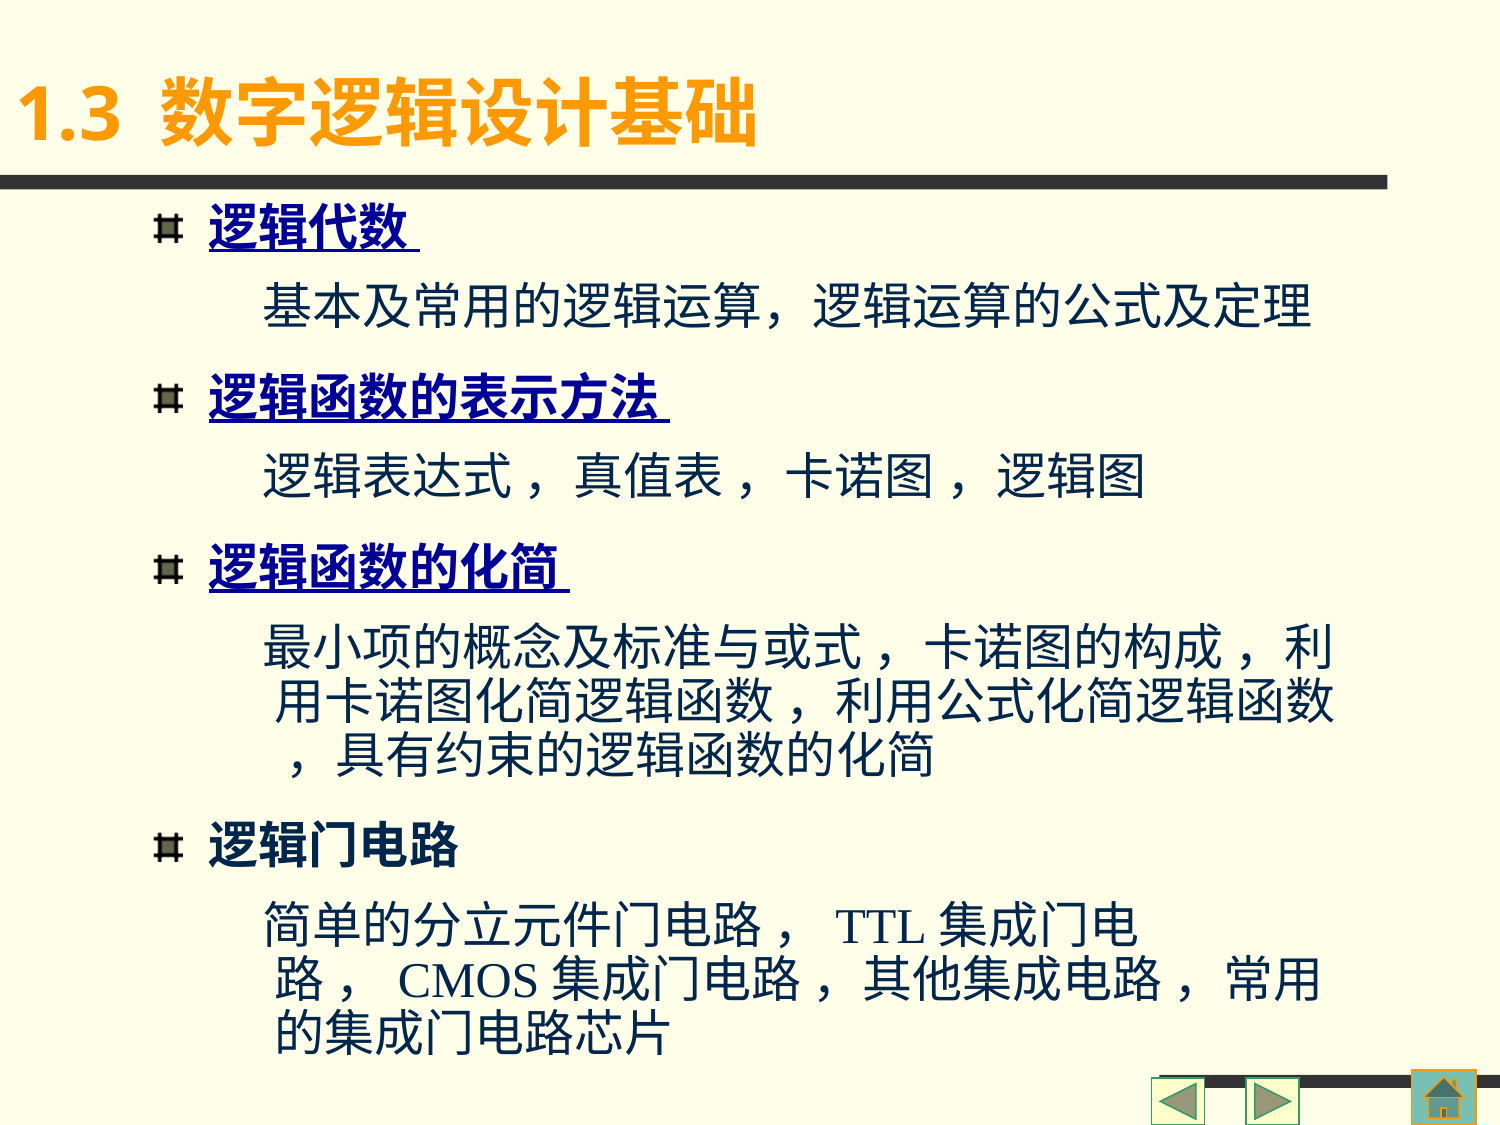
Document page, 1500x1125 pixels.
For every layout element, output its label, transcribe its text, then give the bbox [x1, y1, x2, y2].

title 1.3 数字逻辑设计基础 [0, 59, 1225, 163]
list 逻辑代数 基本及常用的逻辑运算，逻辑运算的公式及定理 逻辑函数的表示方法 逻辑表达式 ，真值表 ，卡诺图 ，逻辑图 逻辑函数的化简 最小项的概念及标准与或式 ，卡诺图的构成 ，利用卡诺图化简逻辑函数 ，利用公式化简逻辑函数 ，具有约束的逻辑函数的化简 逻辑门电路 简单的分立元件门电路 ，TTL集成门电路 ，CMOS集成门电路 ，其他集成电路 ，常用的集成门电路芯片 [137, 187, 1388, 1038]
